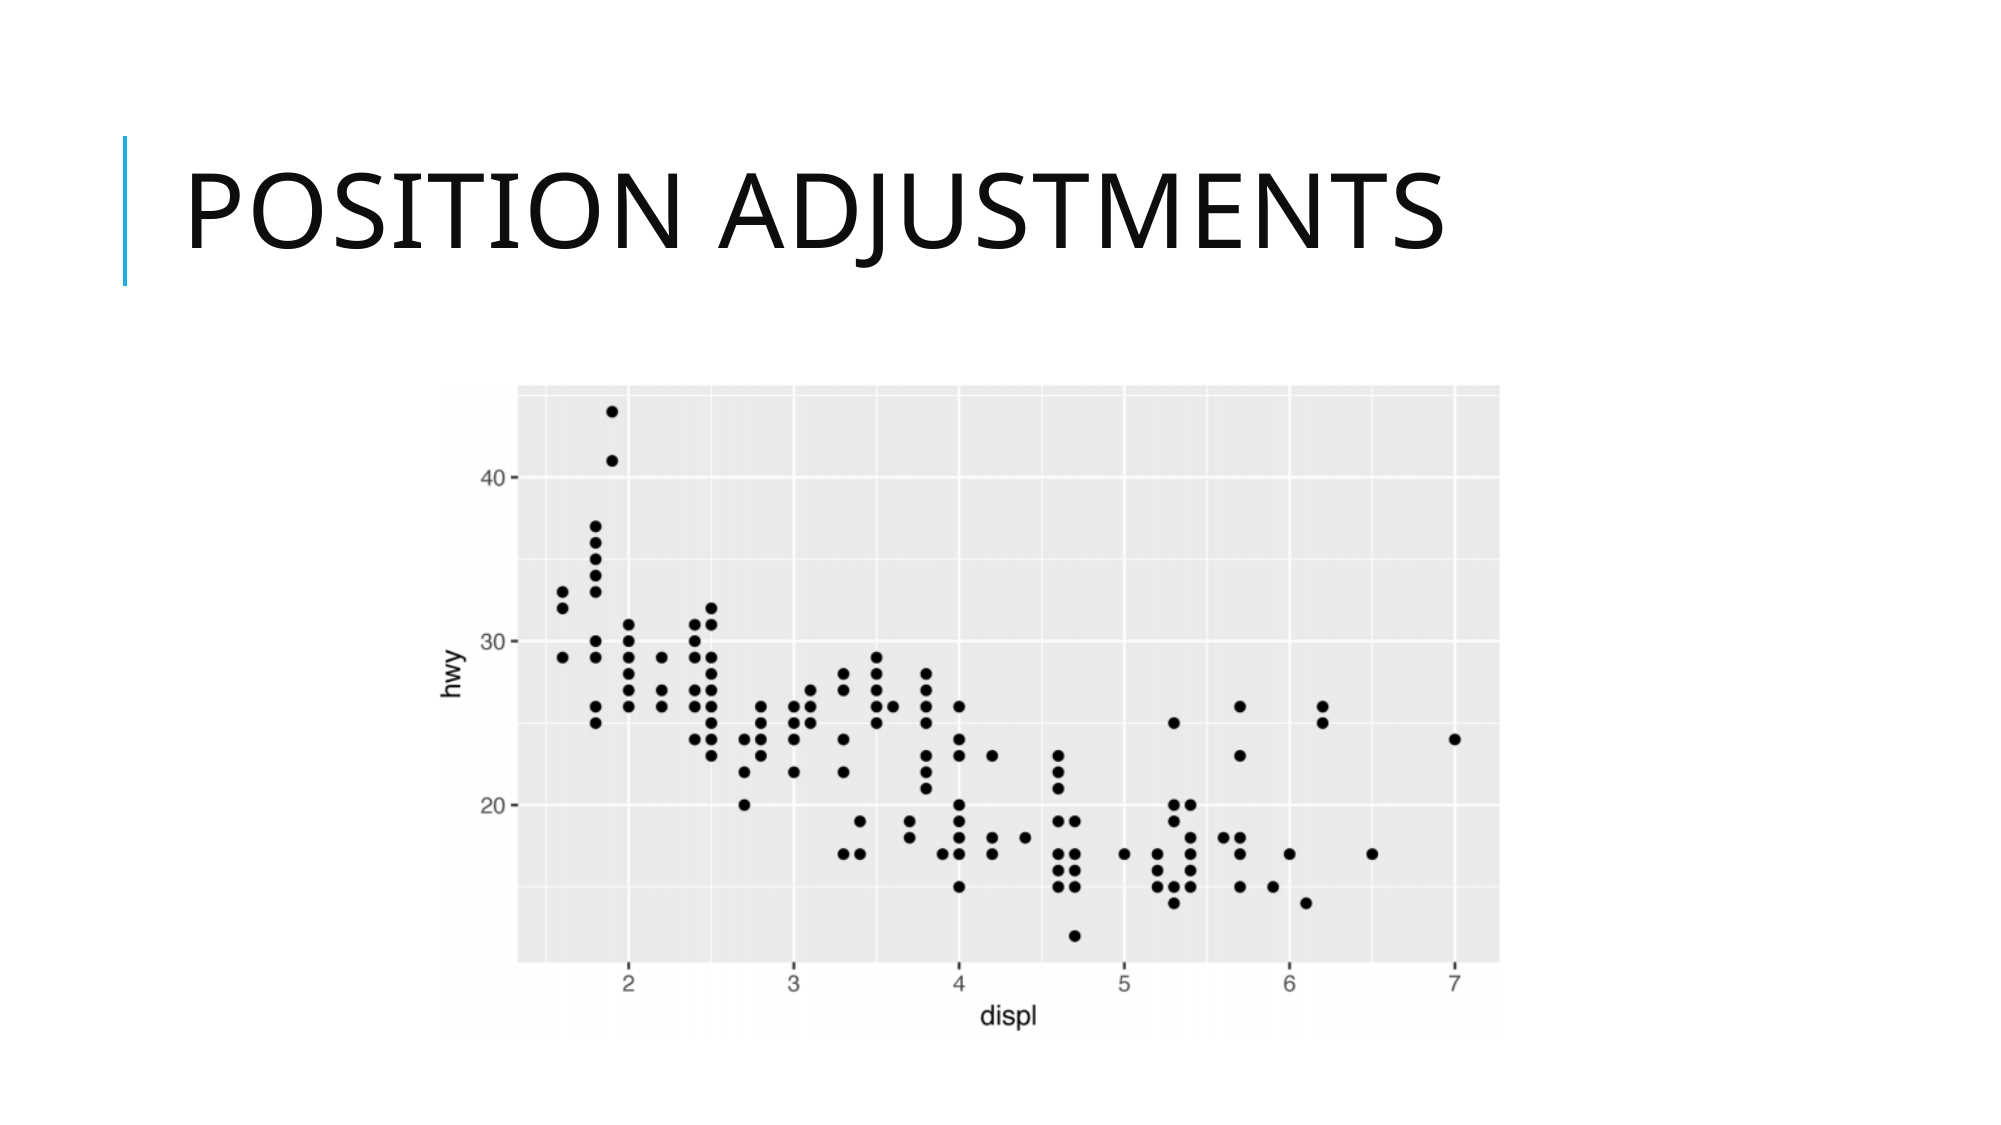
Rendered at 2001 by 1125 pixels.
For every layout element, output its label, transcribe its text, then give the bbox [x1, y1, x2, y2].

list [421, 374, 1510, 1036]
title Position Adjustments [168, 96, 1763, 342]
